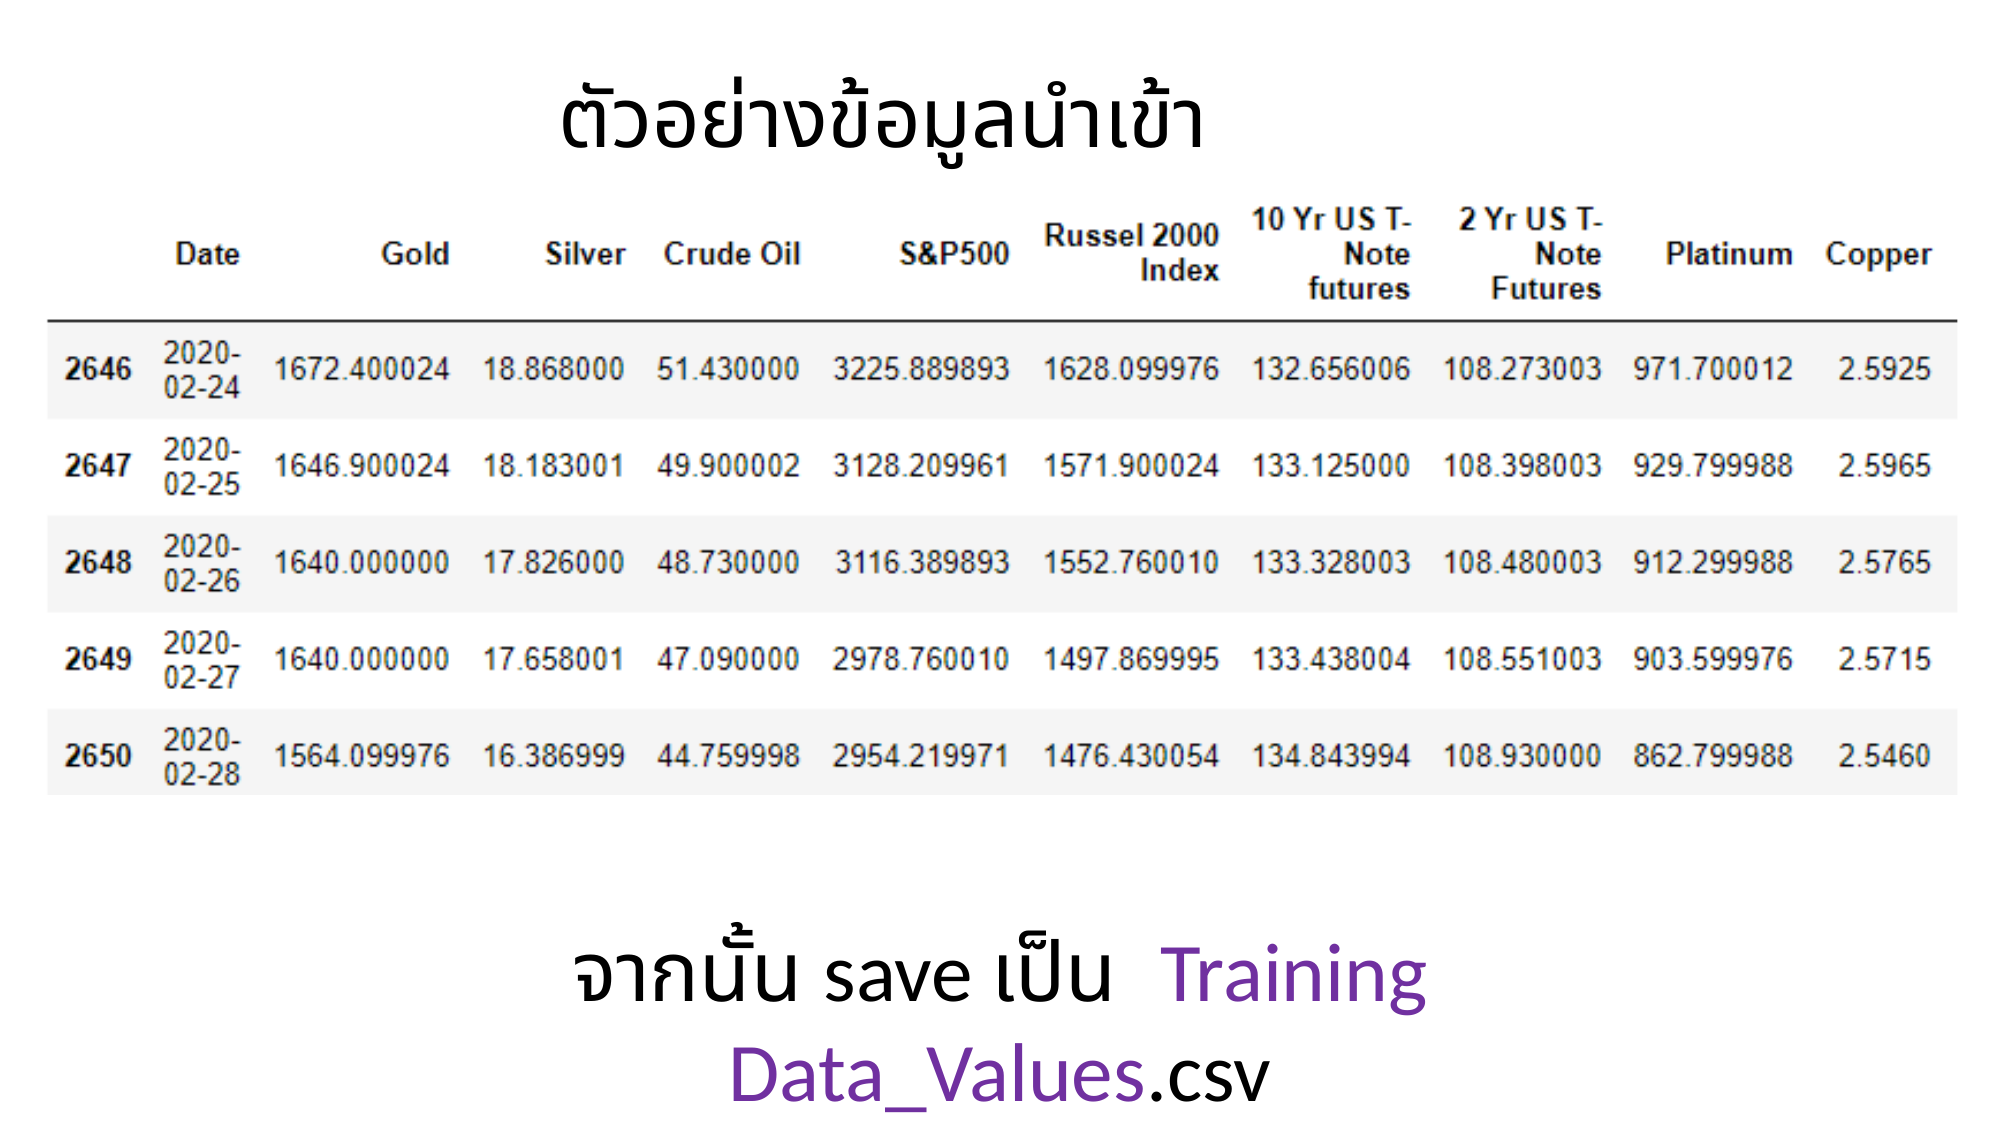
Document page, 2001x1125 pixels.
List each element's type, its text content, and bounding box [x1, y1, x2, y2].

text_box จากนั้น save เป็น Training Data_Values.csv [319, 910, 1681, 1125]
text_box ตัวอย่างข้อมูลนำเข้า [272, 56, 1494, 172]
picture [42, 172, 1958, 795]
